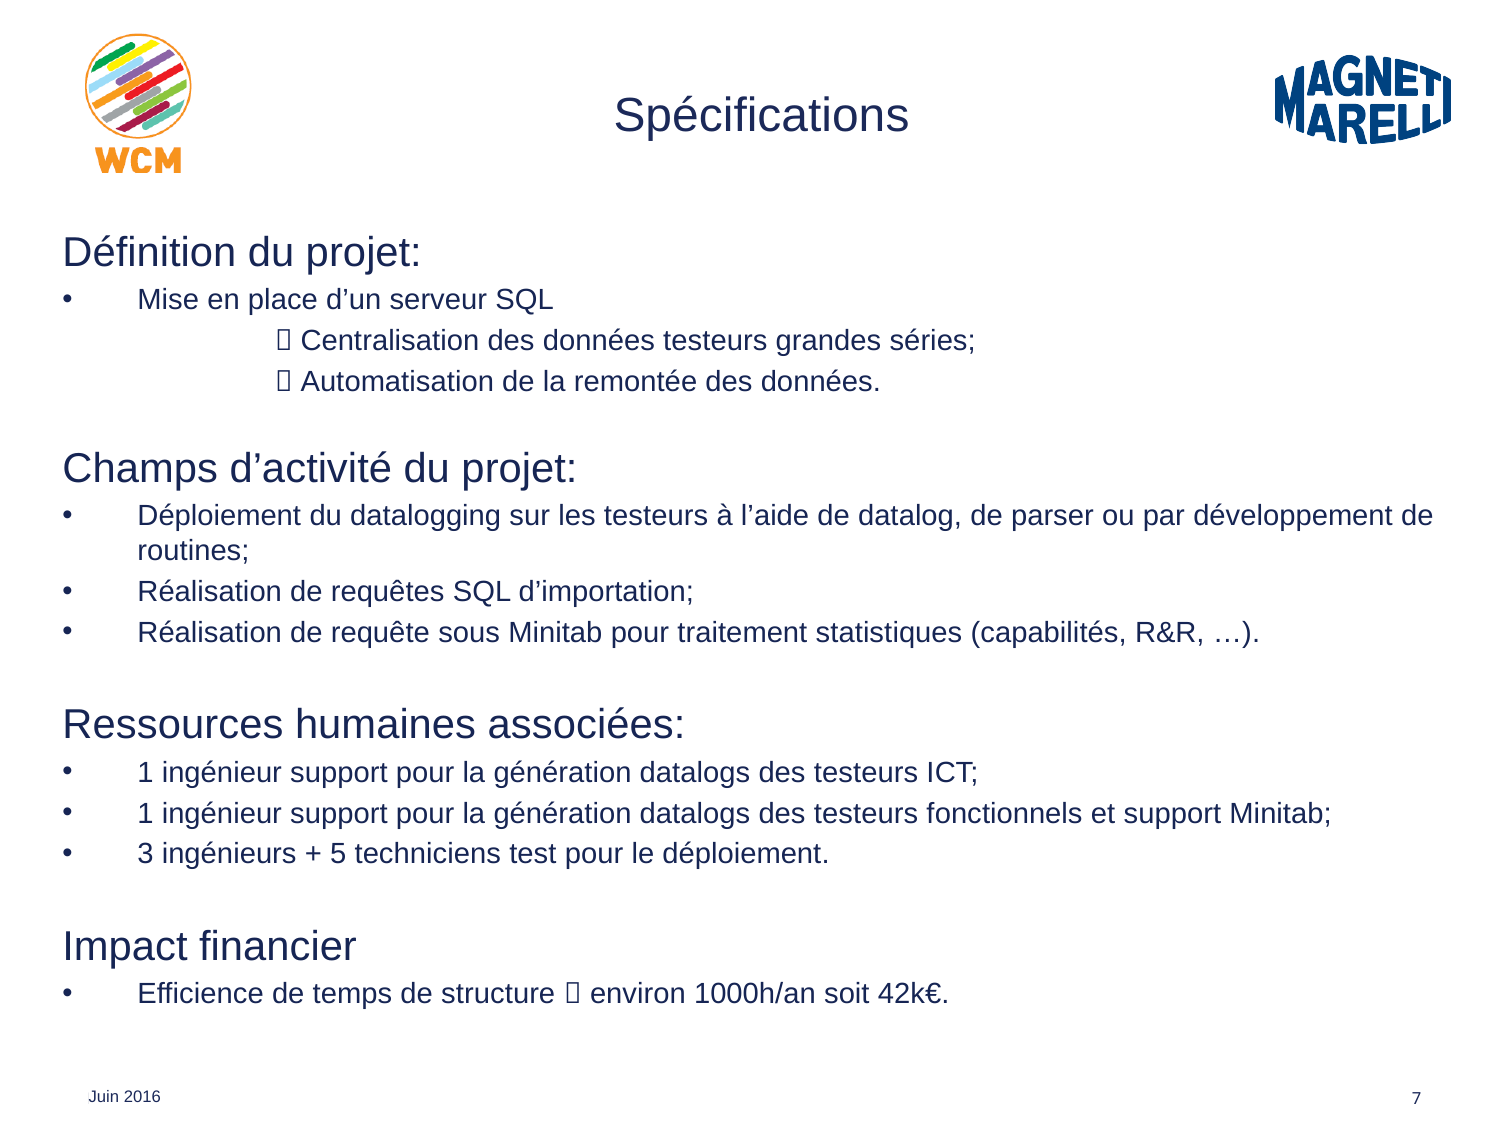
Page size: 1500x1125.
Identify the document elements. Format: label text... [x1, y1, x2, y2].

picture [53, 31, 231, 173]
title Spécifications [301, 78, 1223, 155]
list Définition du projet: Mise en place d’un serveur SQL  Centralisation des données testeurs grandes séries;  Automatisation de la remontée des données. Champs d’activité du projet: Déploiement du datalogging sur les testeurs à l’aide de datalog, de parser ou par développement de routines; Réalisation de requêtes SQL d’importation; Réalisation de requête sous Minitab pour traitement statistiques (capabilités, R&R, …). Ressources humaines associées: 1 ingénieur support pour la génération datalogs des testeurs ICT; 1 ingénieur support pour la génération datalogs des testeurs fonctionnels et support Minitab; 3 ingénieurs + 5 techniciens test pour le déploiement. Impact financier Efficience de temps de structure  environ 1000h/an soit 42k€. [62, 224, 1438, 1013]
footer Juin 2016 [88, 1085, 1051, 1118]
picture [1275, 11, 1451, 188]
slide_number 7 [1396, 1079, 1463, 1118]
